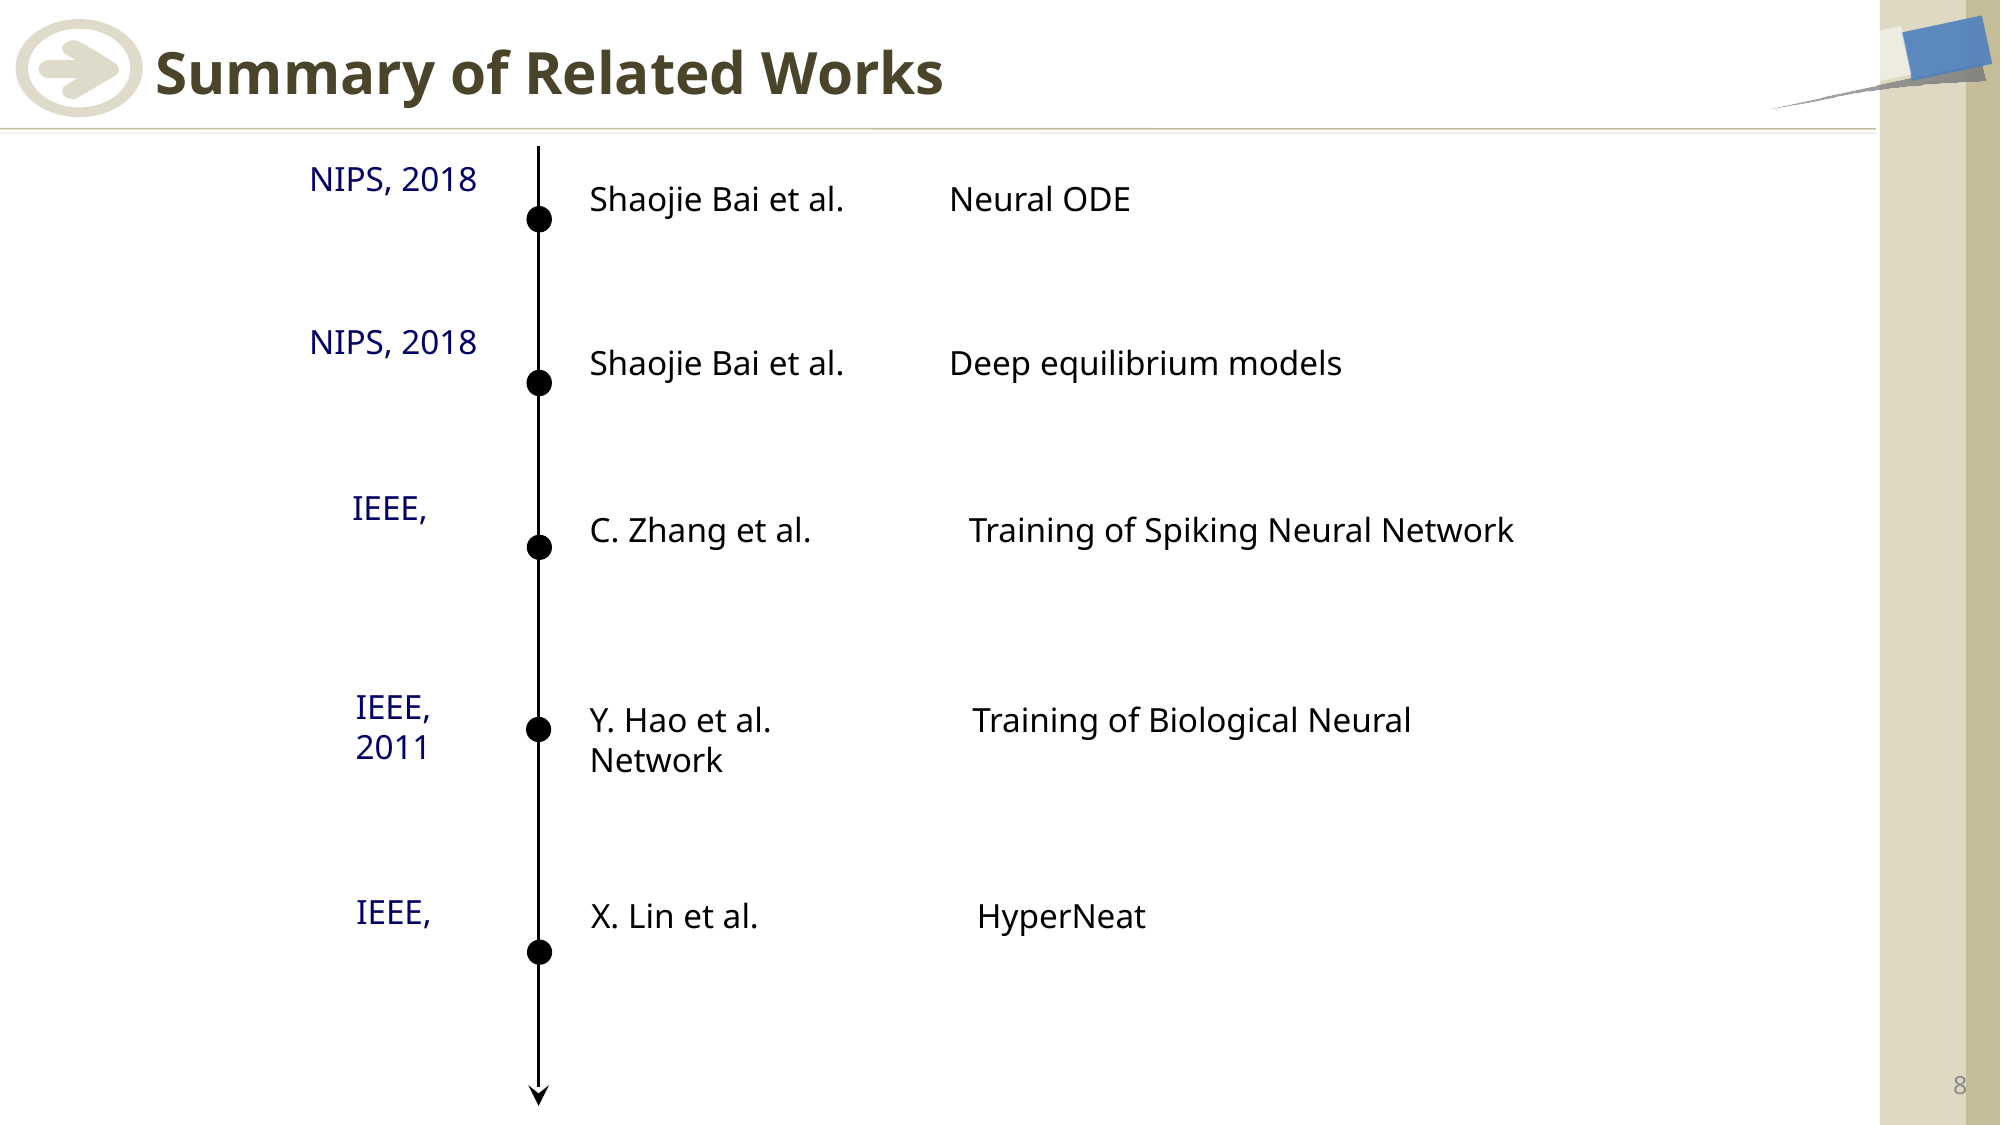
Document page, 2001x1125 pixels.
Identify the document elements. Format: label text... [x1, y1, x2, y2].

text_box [289, 479, 1674, 560]
title Summary of Related Works [140, 24, 1900, 118]
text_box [261, 314, 1636, 396]
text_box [261, 150, 1636, 232]
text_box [281, 678, 1544, 776]
slide_number 8 [1515, 1061, 1983, 1112]
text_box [286, 883, 1546, 965]
